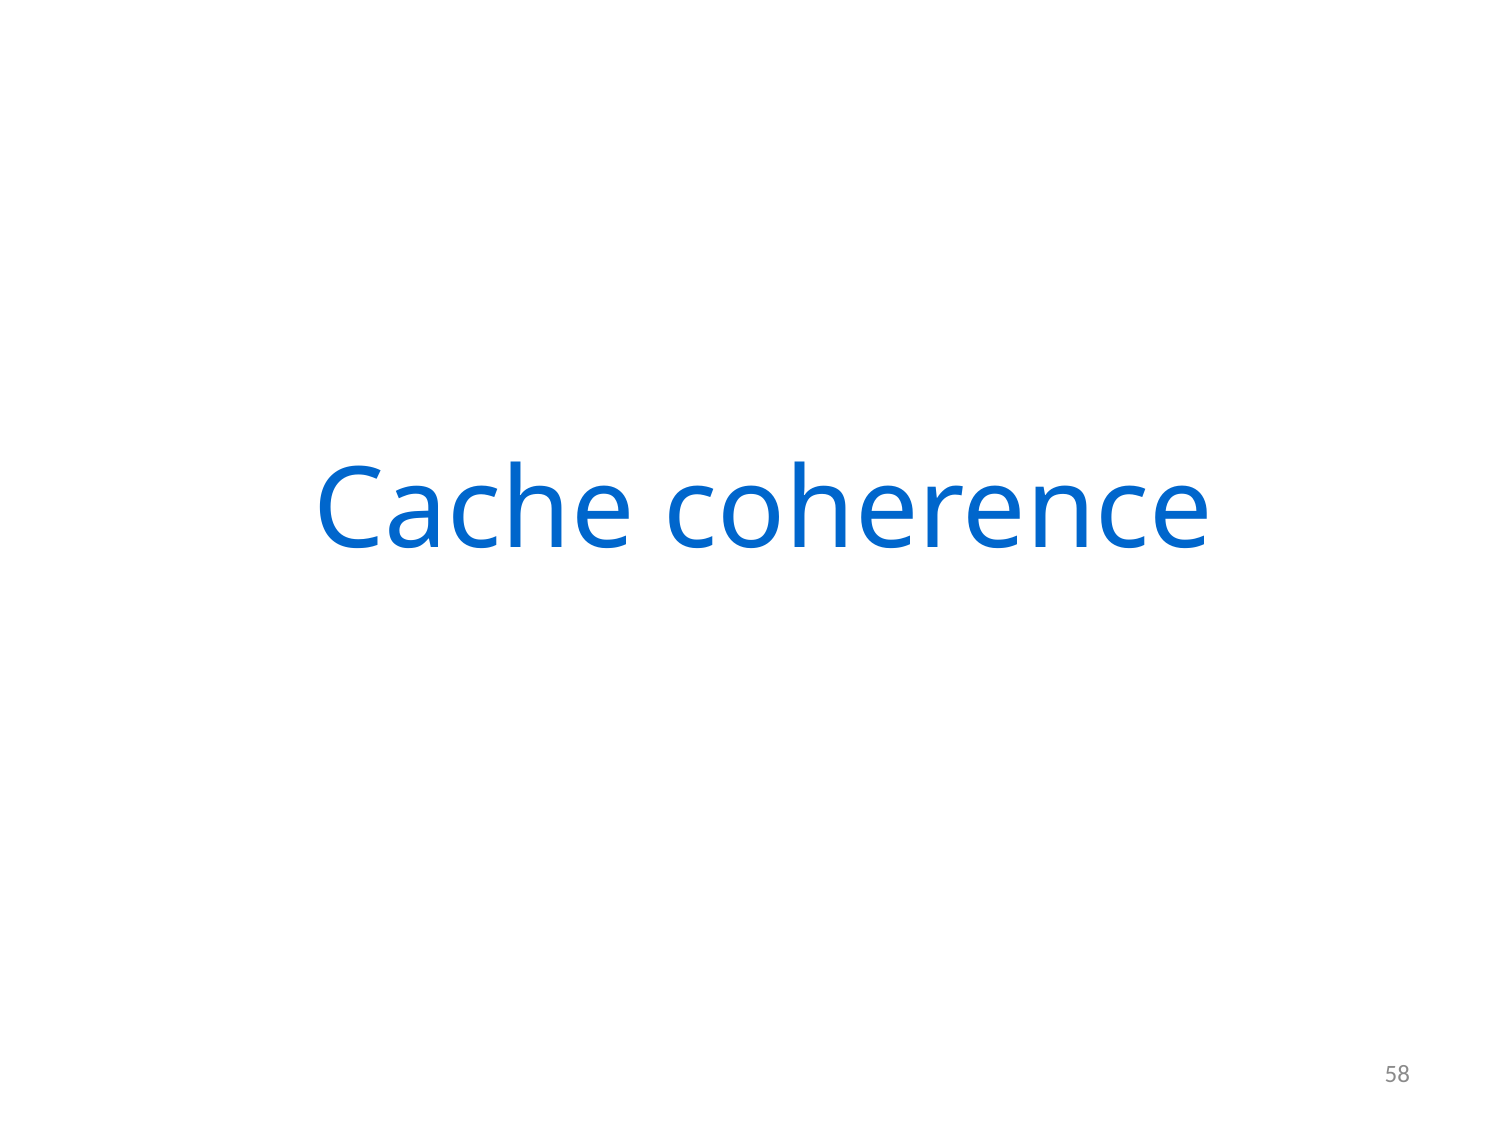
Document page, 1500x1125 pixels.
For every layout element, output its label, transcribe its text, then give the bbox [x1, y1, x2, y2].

title Cache coherence [88, 373, 1439, 632]
slide_number 58 [1074, 1042, 1425, 1103]
